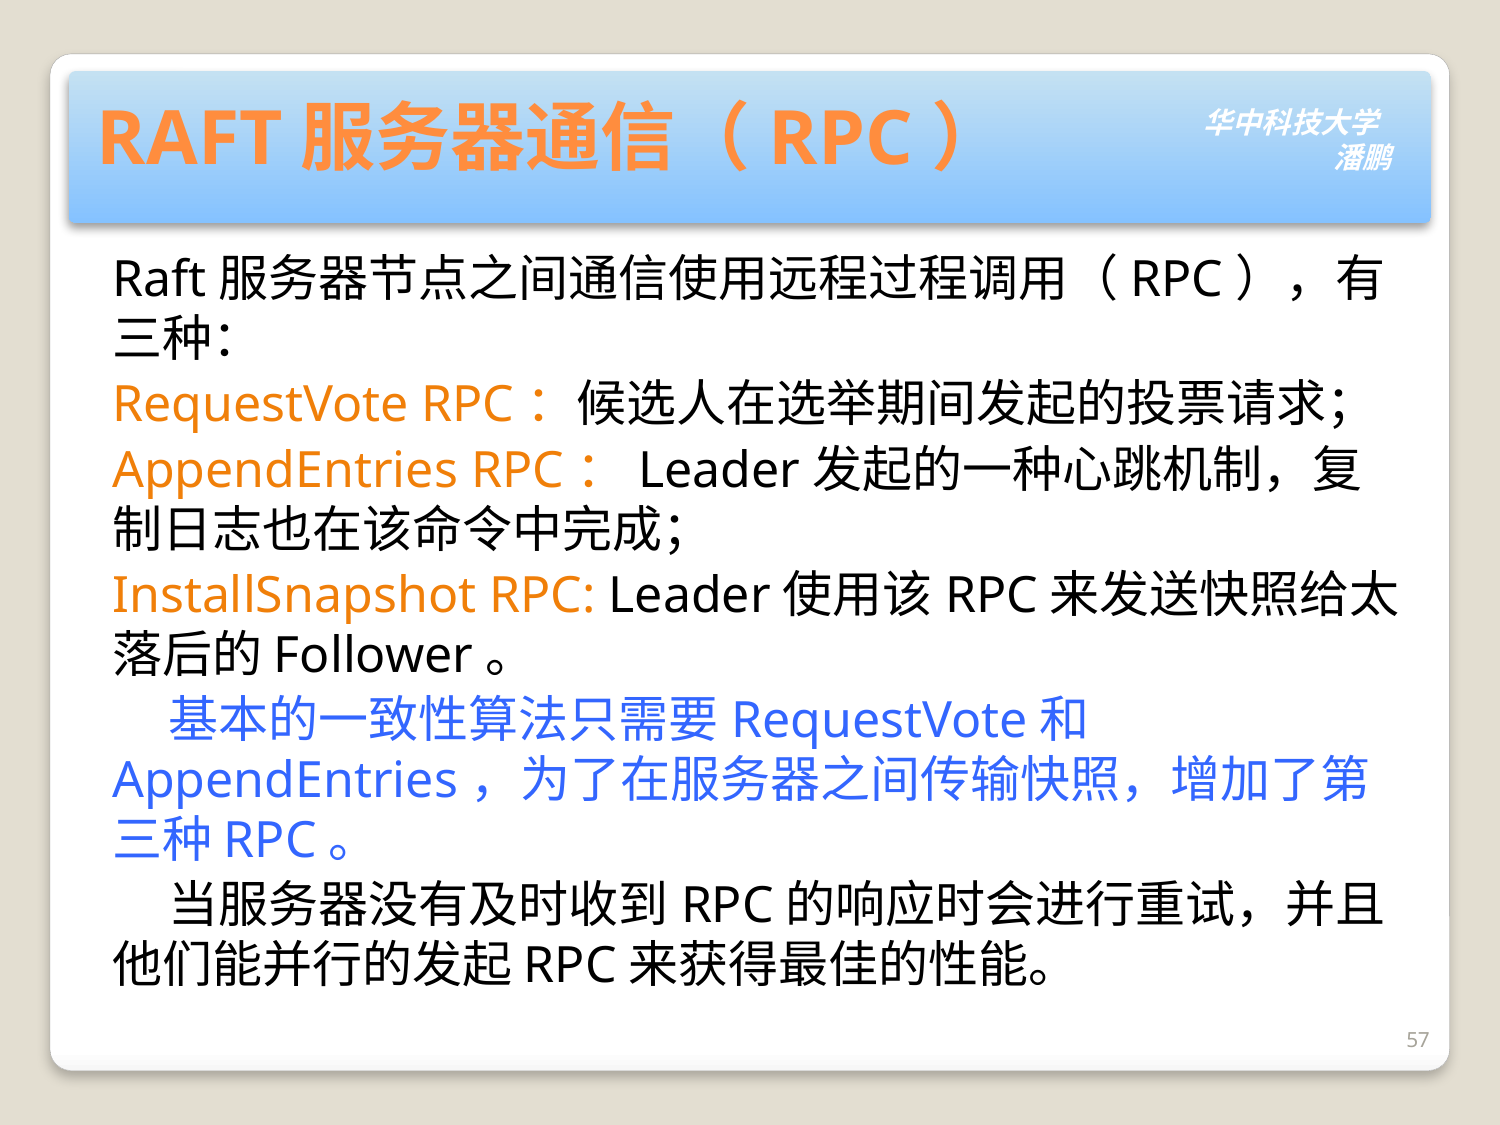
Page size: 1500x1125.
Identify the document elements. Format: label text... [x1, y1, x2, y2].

title RAFT服务器通信（RPC） [82, 82, 1425, 188]
list Raft服务器节点之间通信使用远程过程调用（RPC），有三种： RequestVote RPC：候选人在选举期间发起的投票请求； AppendEntries RPC：Leader发起的一种心跳机制，复制日志也在该命令中完成； InstallSnapshot RPC: Leader使用该RPC来发送快照给太落后的Follower。 基本的一致性算法只需要RequestVote和AppendEntries，为了在服务器之间传输快照，增加了第三种RPC。 当服务器没有及时收到RPC的响应时会进行重试，并且他们能并行的发起RPC来获得最佳的性能。 [81, 231, 1419, 1024]
slide_number 57 [1369, 1002, 1445, 1063]
